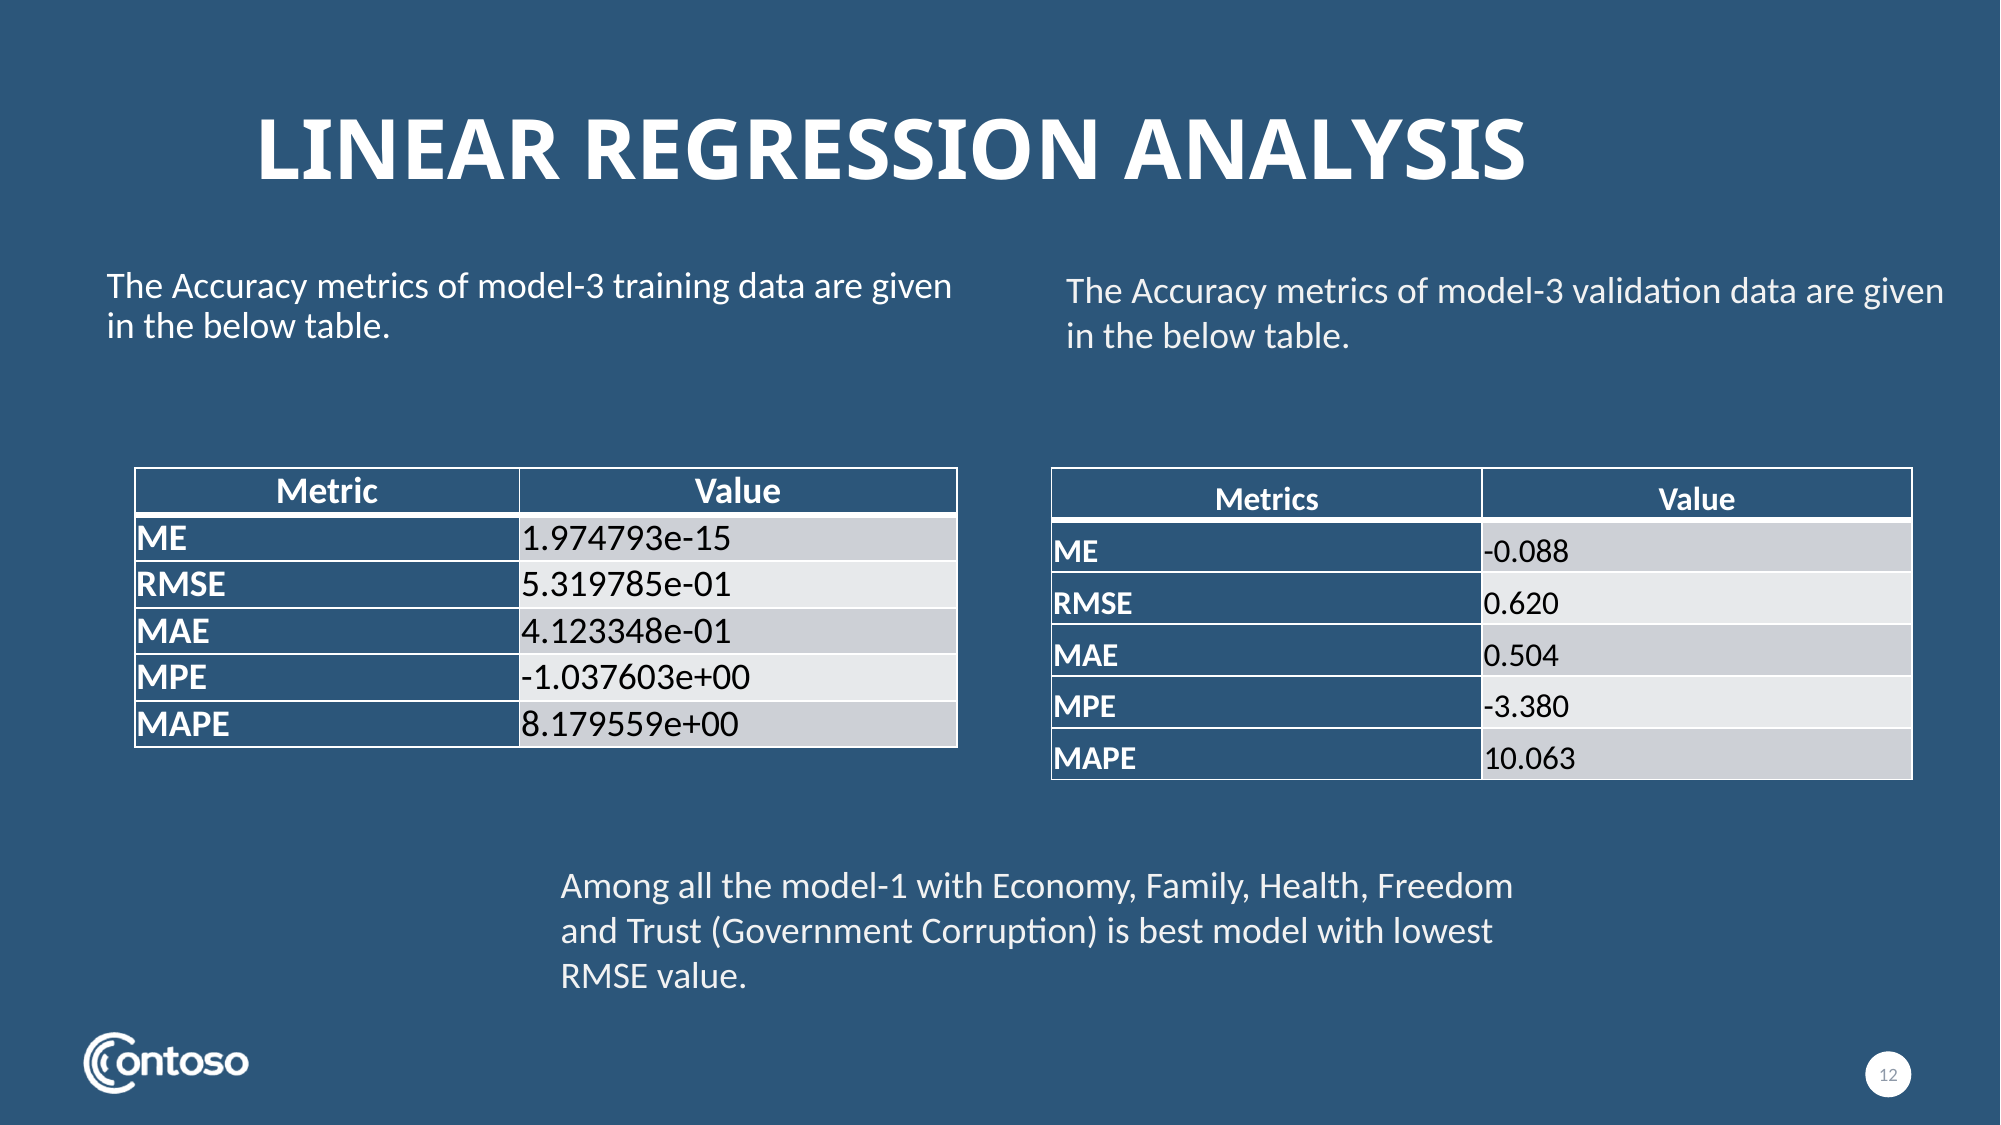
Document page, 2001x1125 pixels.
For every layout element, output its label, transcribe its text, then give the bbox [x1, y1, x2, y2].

table_cell 5.319785e-01 [520, 562, 956, 607]
table_cell MAPE [1052, 729, 1481, 779]
table_cell RMSE [136, 562, 519, 607]
table_cell MAE [136, 609, 519, 653]
table_cell 10.063 [1483, 729, 1911, 779]
table_cell -0.088 [1483, 523, 1911, 571]
table_cell 8.179559e+00 [520, 702, 956, 746]
table_cell 4.123348e-01 [520, 609, 956, 653]
text_box The Accuracy metrics of model-3 validation data are given in the below table. [1051, 258, 1983, 363]
slide_number 12 [1864, 1059, 1913, 1090]
table_header Metrics [1052, 469, 1481, 517]
table_cell MAE [1052, 625, 1481, 675]
table_cell ME [136, 518, 519, 560]
table_cell MPE [1052, 677, 1481, 727]
table_cell 1.974793e-15 [520, 518, 956, 560]
list The Accuracy metrics of model-3 training data are given in the below table. [91, 258, 1000, 317]
table_cell MPE [136, 655, 519, 700]
table_cell ME [1052, 523, 1481, 571]
table_cell -1.037603e+00 [520, 655, 956, 700]
table_header Value [520, 469, 956, 512]
table_header Metric [136, 469, 519, 512]
table_cell 0.620 [1483, 573, 1911, 623]
table_cell MAPE [136, 702, 519, 746]
table_header Value [1483, 469, 1911, 517]
table_cell RMSE [1052, 573, 1481, 623]
text_box Among all the model-1 with Economy, Family, Health, Freedom and Trust (Government Corruption) is best model with lowest RMSE value. [545, 853, 1546, 1003]
title Linear regression analysis [239, 89, 1865, 205]
table_cell -3.380 [1483, 677, 1911, 727]
table_cell 0.504 [1483, 625, 1911, 675]
